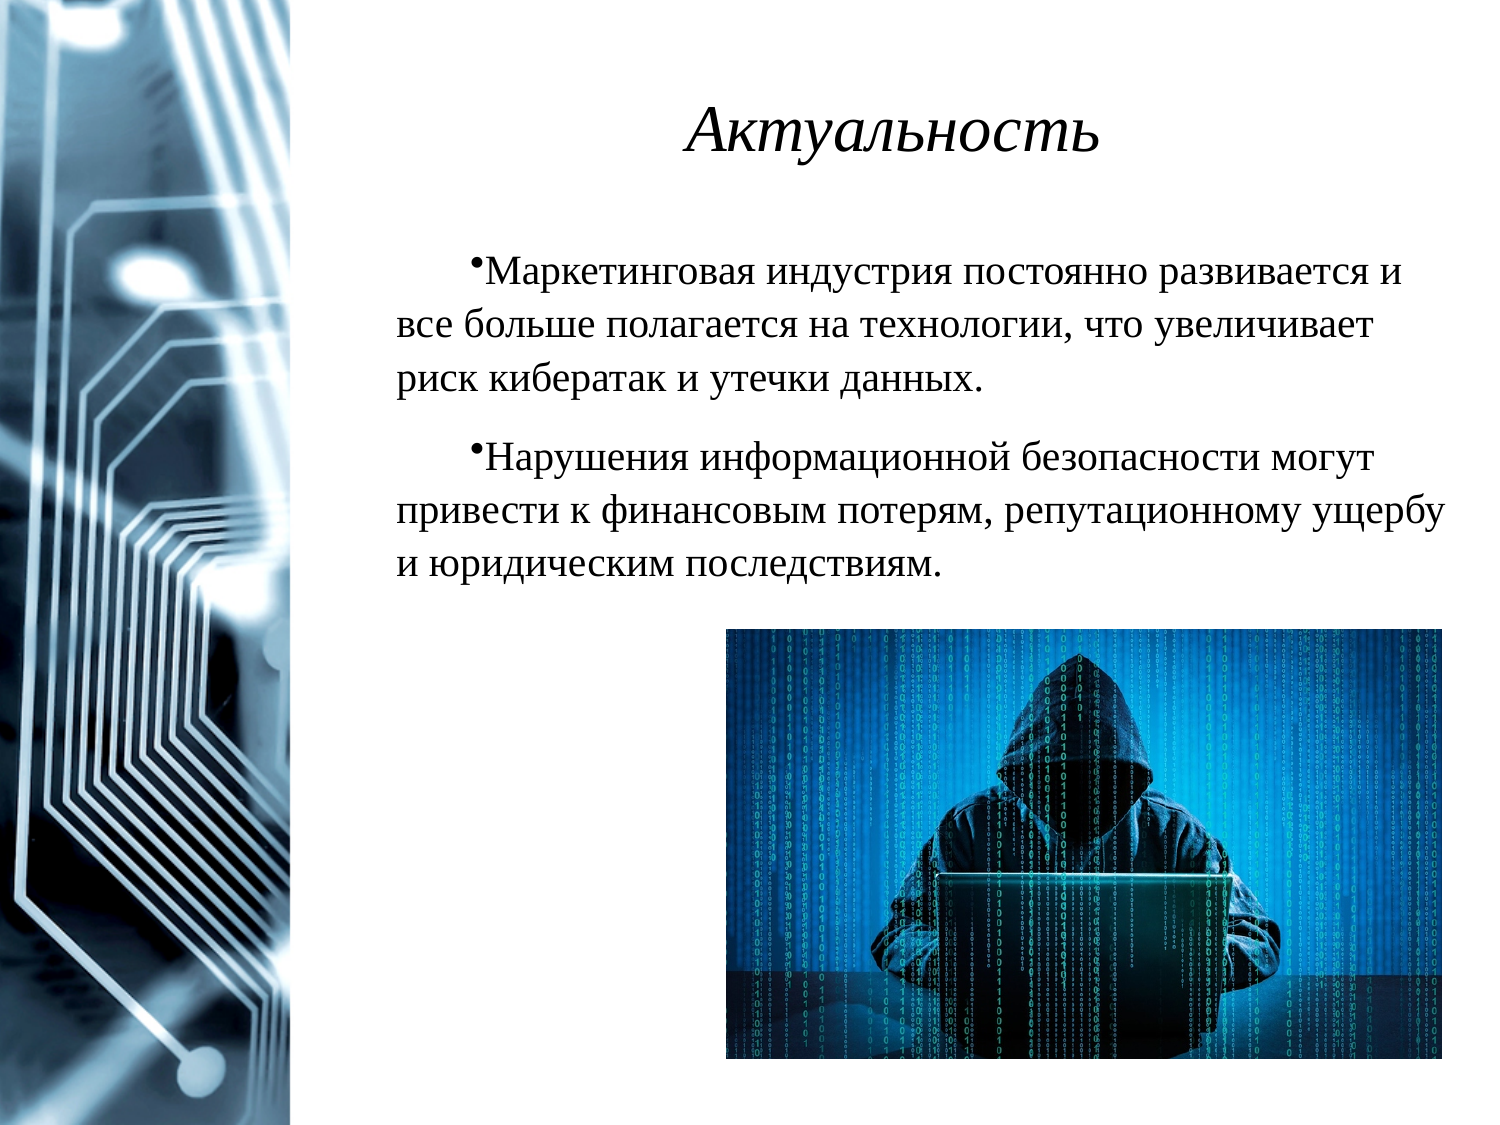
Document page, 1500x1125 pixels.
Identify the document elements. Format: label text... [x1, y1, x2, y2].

title Актуальность [324, 66, 1463, 184]
picture [0, 0, 1500, 1125]
list Маркетинговая индустрия постоянно развивается и все больше полагается на технологии, что увеличивает риск кибератак и утечки данных. Нарушения информационной безопасности могут привести к финансовым потерям, репутационному ущербу и юридическим последствиям. [324, 231, 1463, 932]
